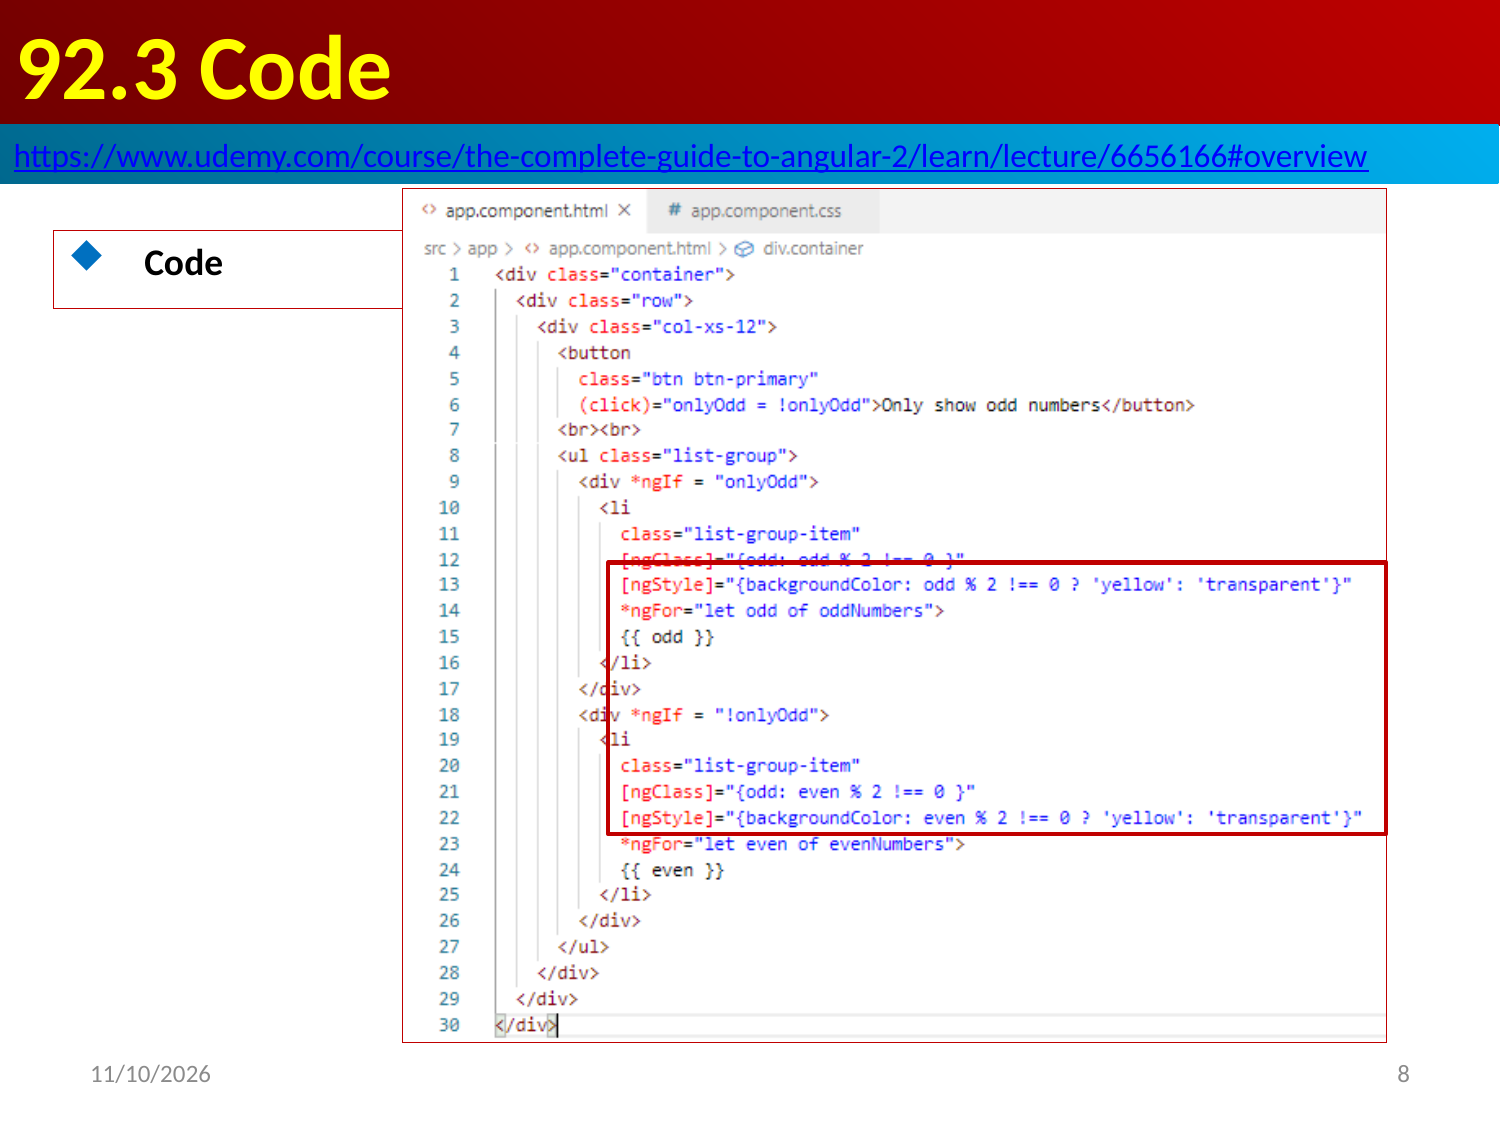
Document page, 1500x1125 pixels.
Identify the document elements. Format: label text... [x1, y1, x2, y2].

slide_number 8 [1074, 1042, 1425, 1103]
title 92.3 Code [0, 0, 1500, 126]
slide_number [75, 1042, 425, 1103]
subtitle Code [53, 230, 396, 309]
text_box https://www.udemy.com/course/the-complete-guide-to-angular-2/learn/lecture/6656166#overview [0, 124, 1499, 184]
picture [401, 188, 1387, 1043]
